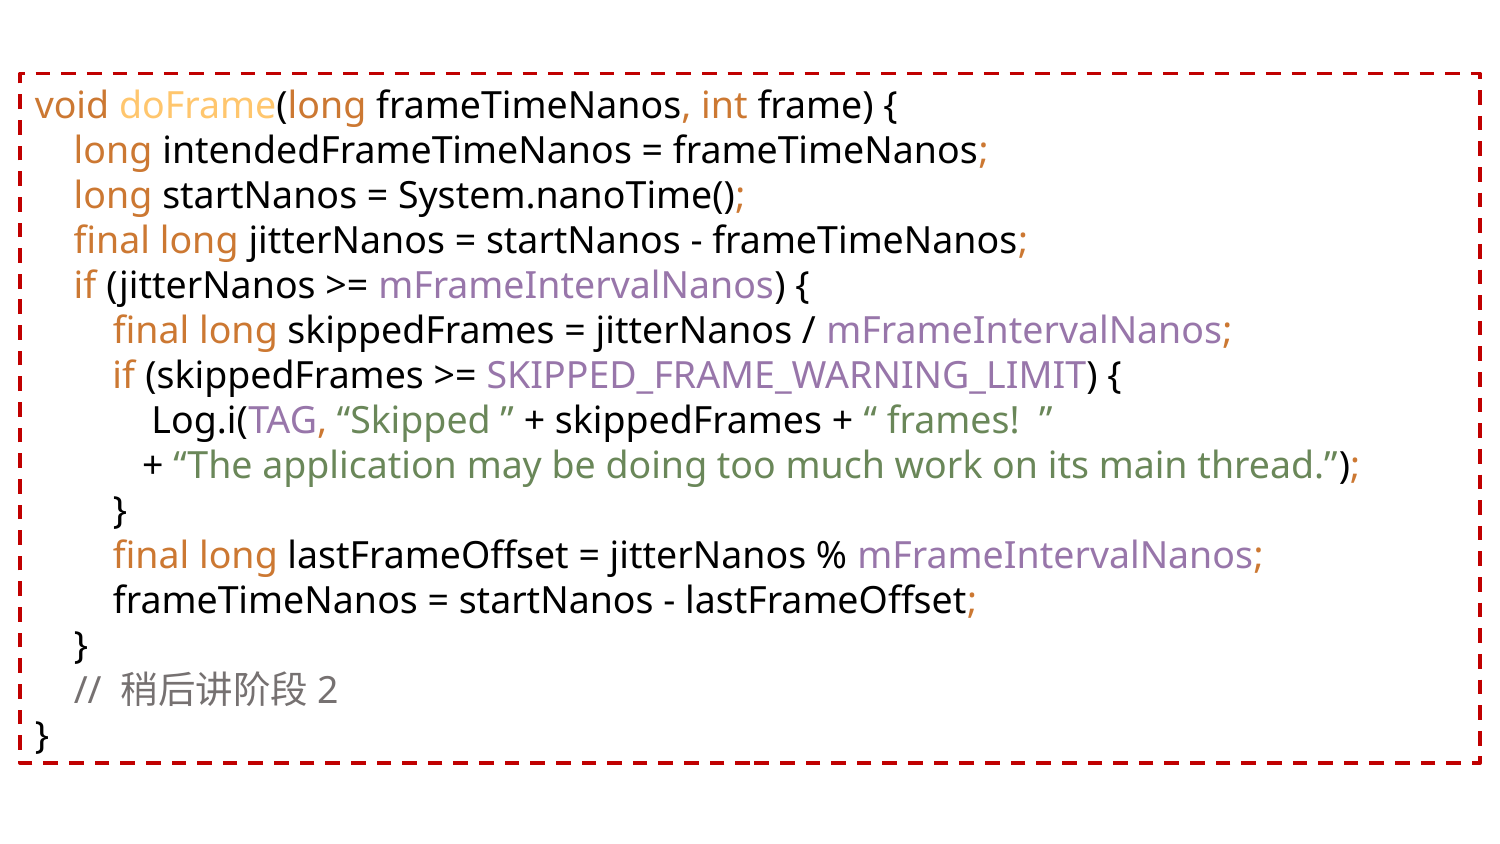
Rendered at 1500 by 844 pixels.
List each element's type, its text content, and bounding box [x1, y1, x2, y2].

text_box void doFrame(long frameTimeNanos, int frame) { long intendedFrameTimeNanos = frameTimeNanos; long startNanos = System.nanoTime(); final long jitterNanos = startNanos - frameTimeNanos; if (jitterNanos >= mFrameIntervalNanos) { final long skippedFrames = jitterNanos / mFrameIntervalNanos; if (skippedFrames >= SKIPPED_FRAME_WARNING_LIMIT) { Log.i(TAG, “Skipped ” + skippedFrames + “ frames! ” + “The application may be doing too much work on its main thread.”); } final long lastFrameOffset = jitterNanos % mFrameIntervalNanos; frameTimeNanos = startNanos - lastFrameOffset; } // 稍后讲阶段2 } [20, 73, 1480, 764]
